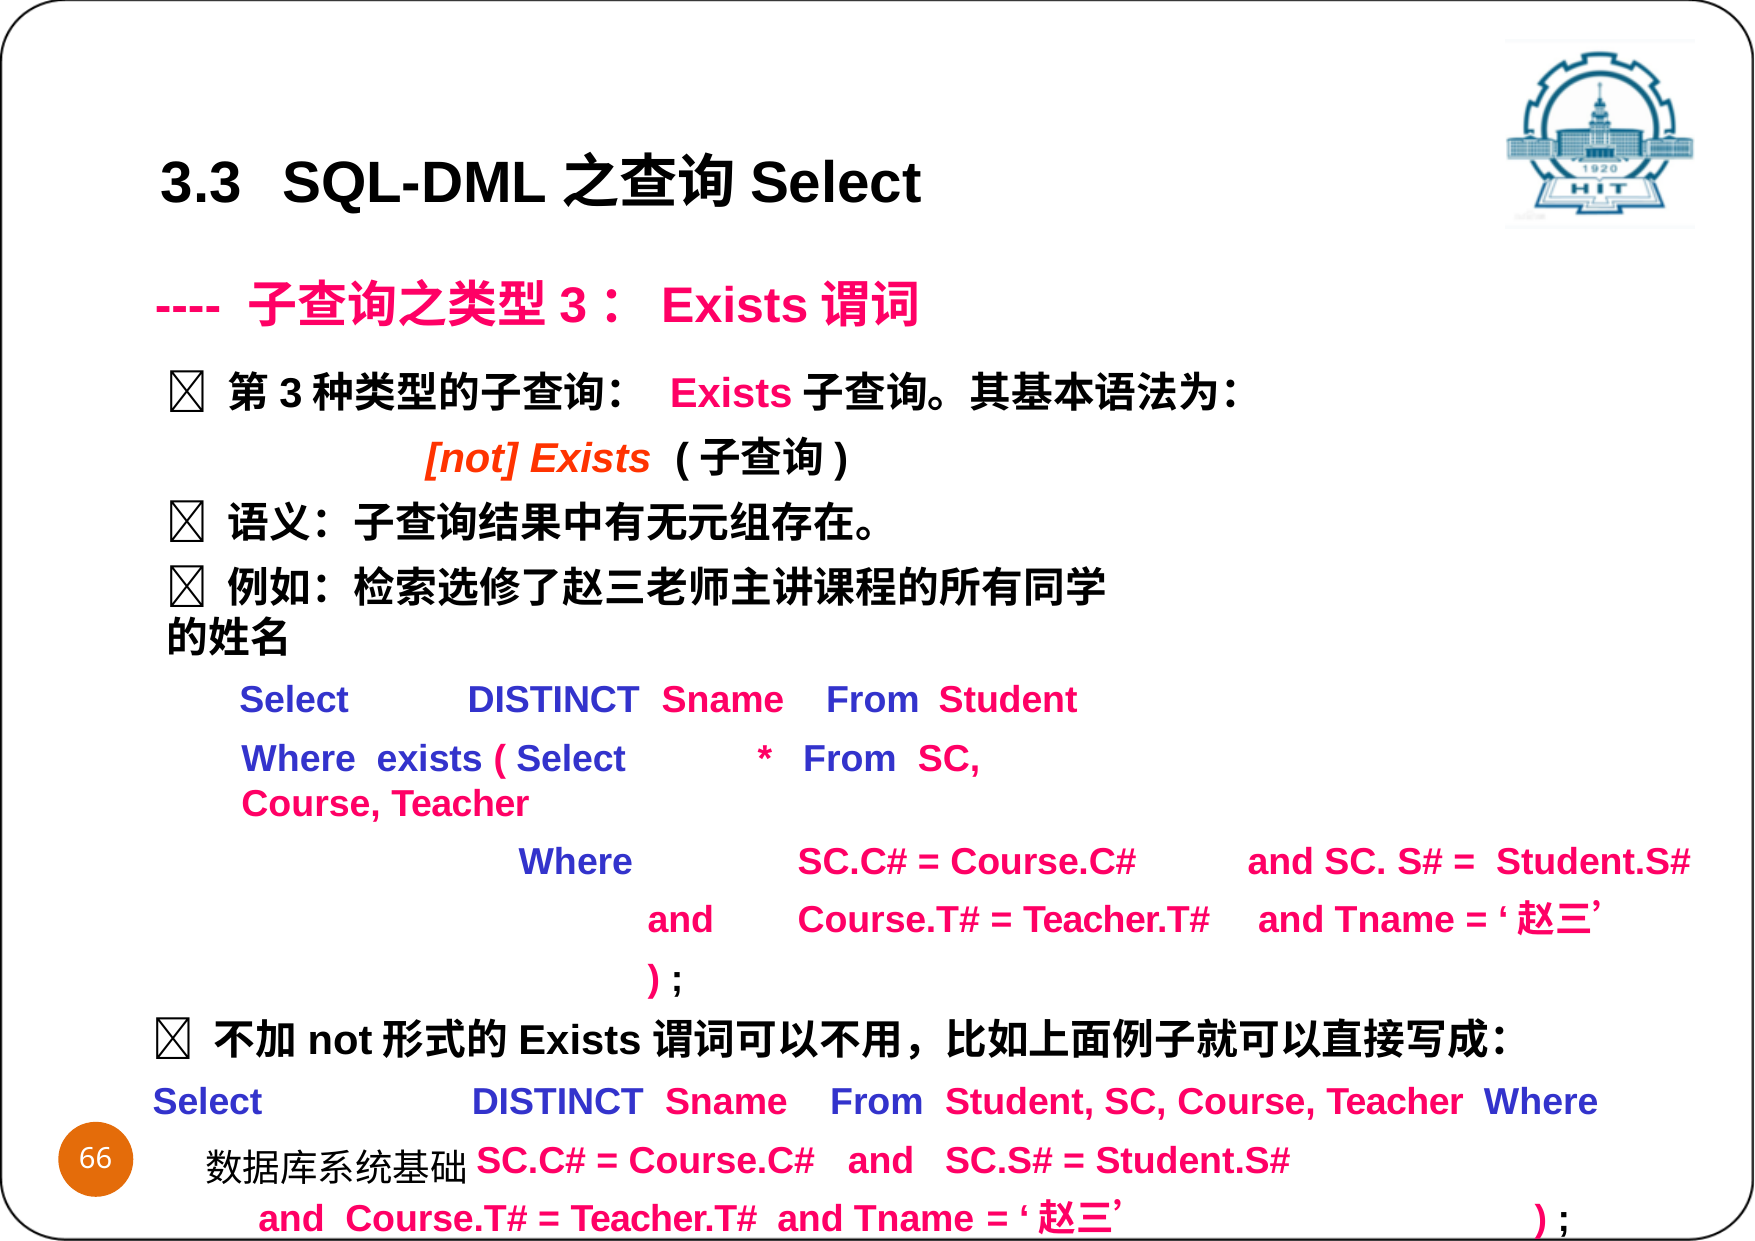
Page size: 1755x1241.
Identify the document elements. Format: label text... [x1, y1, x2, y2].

text_box 3.3 SQL-DML之查询Select ---- 子查询之类型3：Exists谓词  第3种类型的子查询： Exists子查询。其基本语法为： [not] Exists (子查询)  语义：子查询结果中有无元组存在。  例如：检索选修了赵三老师主讲课程的所有同学的姓名 Select DISTINCT Sname From Student Where exists ( Select * From SC, Course, Teacher Where SC.C# = Course.C# and SC. S# = Student.S# and Course.T# = Teacher.T# and Tname = ‘赵三’ ) ;  不加not形式的Exists谓词可以不用，比如上面例子就可以直接写成： Select DISTINCT Sname From Student, SC, Course, Teacher Where SC.C# = Course.C# and SC.S# = Student.S# and Course.T# = Teacher.T# and Tname = ‘赵三’ ) ; [152, 143, 1727, 1240]
picture [0, 0, 1755, 1241]
